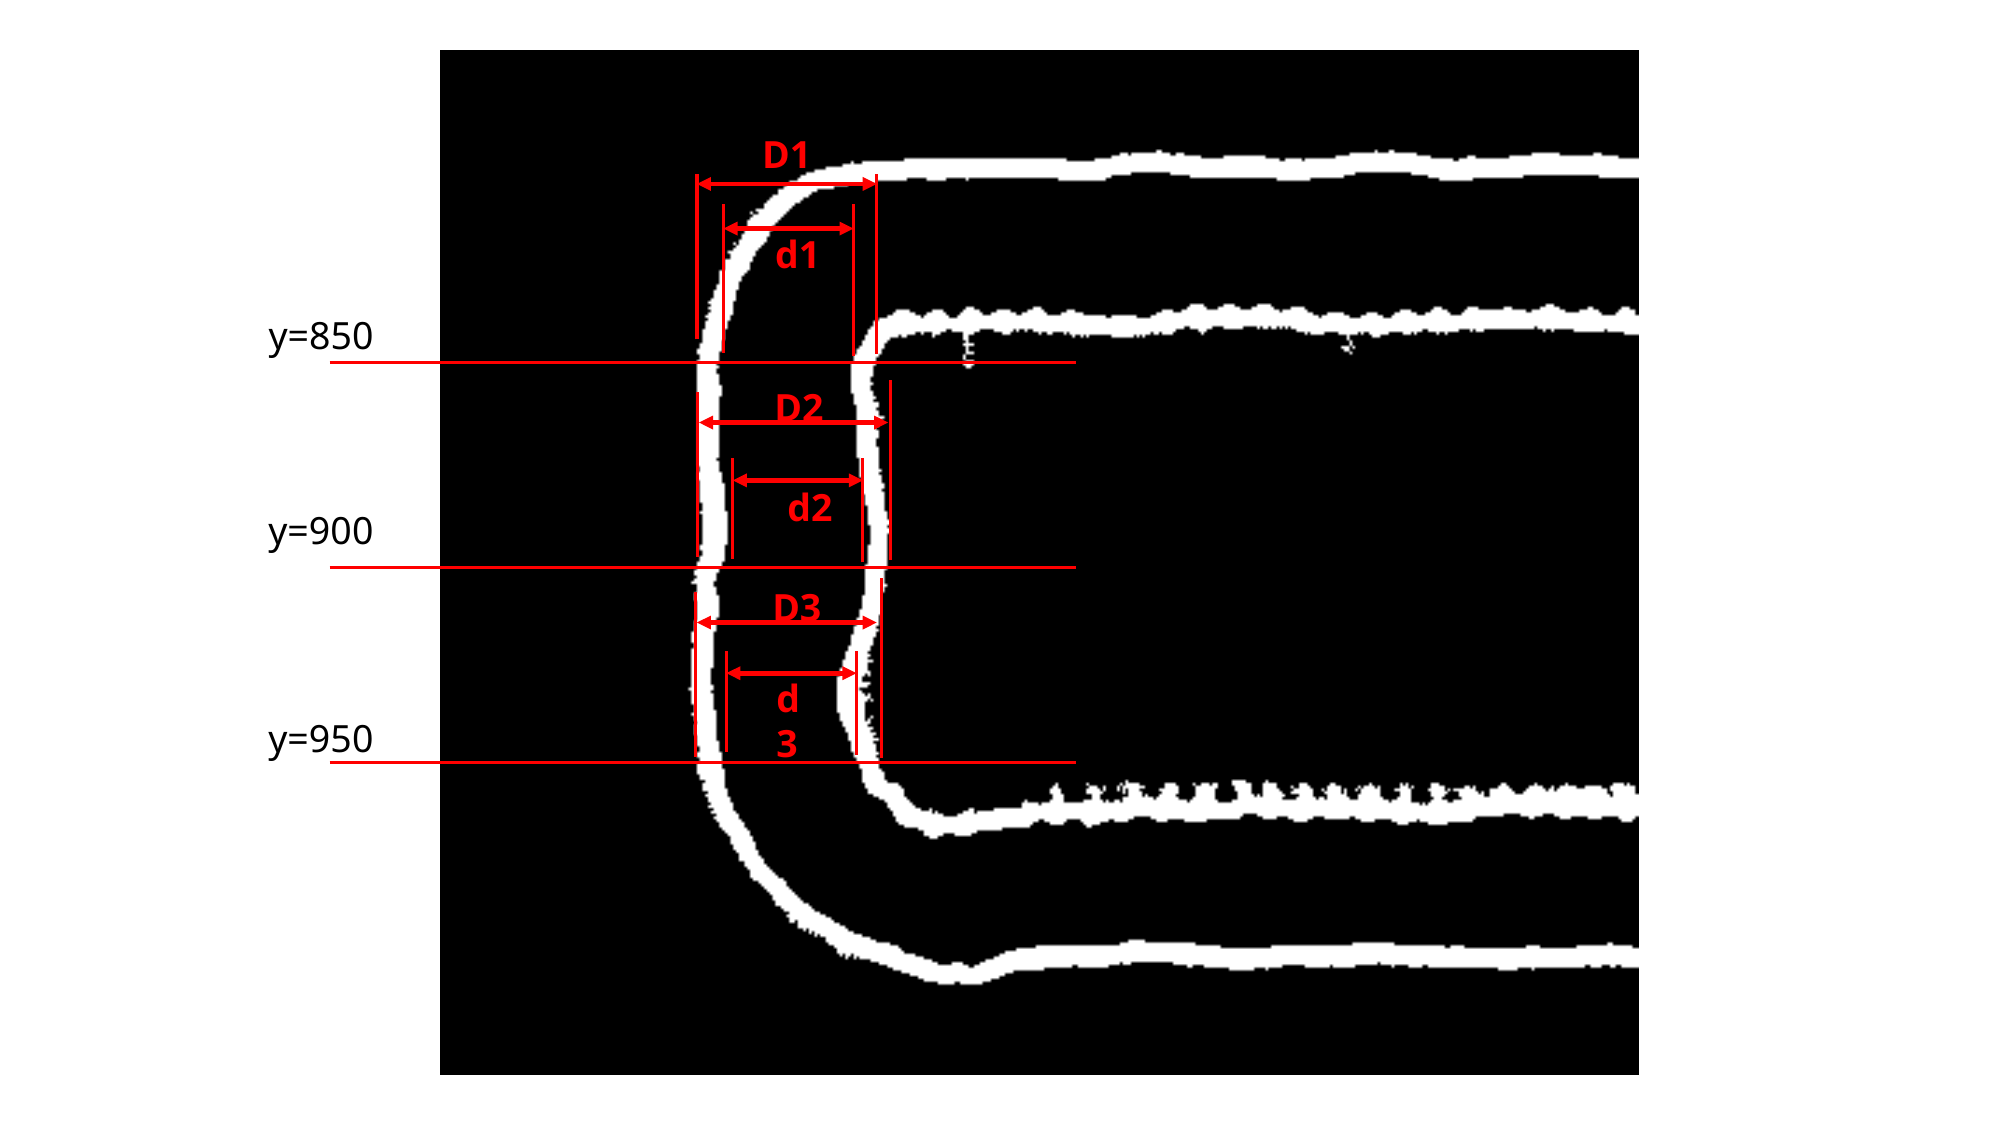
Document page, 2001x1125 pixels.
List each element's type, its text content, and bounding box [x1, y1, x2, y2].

picture [440, 49, 1639, 1075]
text_box y=850 [253, 304, 389, 364]
text_box y=900 [253, 499, 389, 560]
text_box y=950 [253, 707, 389, 768]
